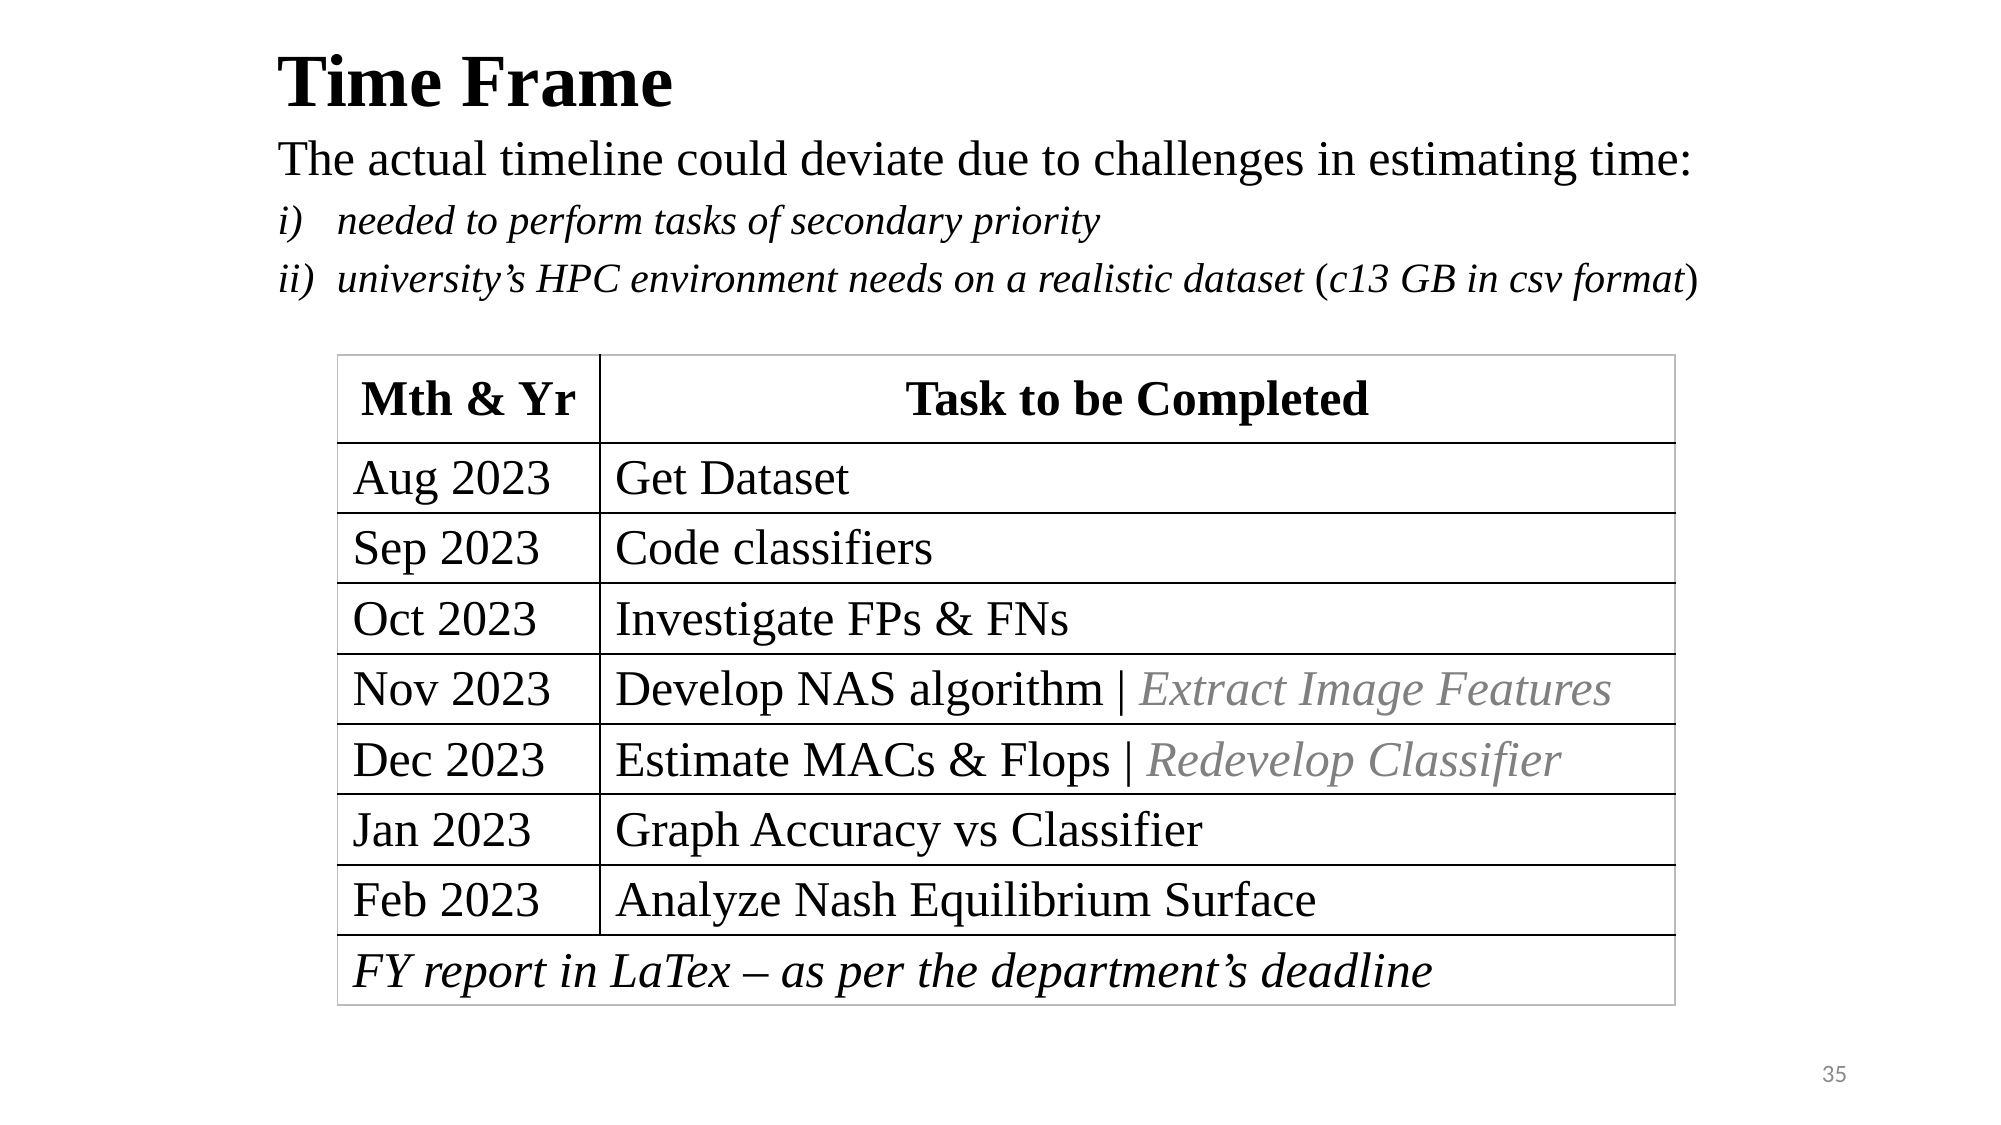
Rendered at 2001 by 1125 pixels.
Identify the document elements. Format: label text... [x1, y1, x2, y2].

table_cell FY report in LaTex – as per the department’s deadline [338, 936, 1674, 1004]
table_cell Investigate FPs & FNs [601, 584, 1674, 653]
table_cell Aug 2023 [338, 444, 599, 512]
table_cell Analyze Nash Equilibrium Surface [601, 866, 1674, 934]
table_cell Get Dataset [601, 444, 1674, 512]
title Time Frame [262, 26, 1613, 139]
table_cell Dec 2023 [338, 725, 599, 793]
table_cell Code classifiers [601, 514, 1674, 582]
table_cell Graph Accuracy vs Classifier [601, 795, 1674, 864]
table_cell Jan 2023 [338, 795, 599, 864]
table_cell Nov 2023 [338, 655, 599, 723]
table_header Task to be Completed [601, 356, 1674, 442]
table_header Mth & Yr [338, 356, 599, 442]
table_cell Sep 2023 [338, 514, 599, 582]
list The actual timeline could deviate due to challenges in estimating time: needed to perform tasks of secondary priority university’s HPC environment needs on a realistic dataset (c13 GB in csv format) [262, 125, 1738, 1088]
table_cell Feb 2023 [338, 866, 599, 934]
table_cell Oct 2023 [338, 584, 599, 653]
table_cell Estimate MACs & Flops | Redevelop Classifier [601, 725, 1674, 793]
slide_number 35 [1412, 1042, 1863, 1103]
table_cell Develop NAS algorithm | Extract Image Features [601, 655, 1674, 723]
